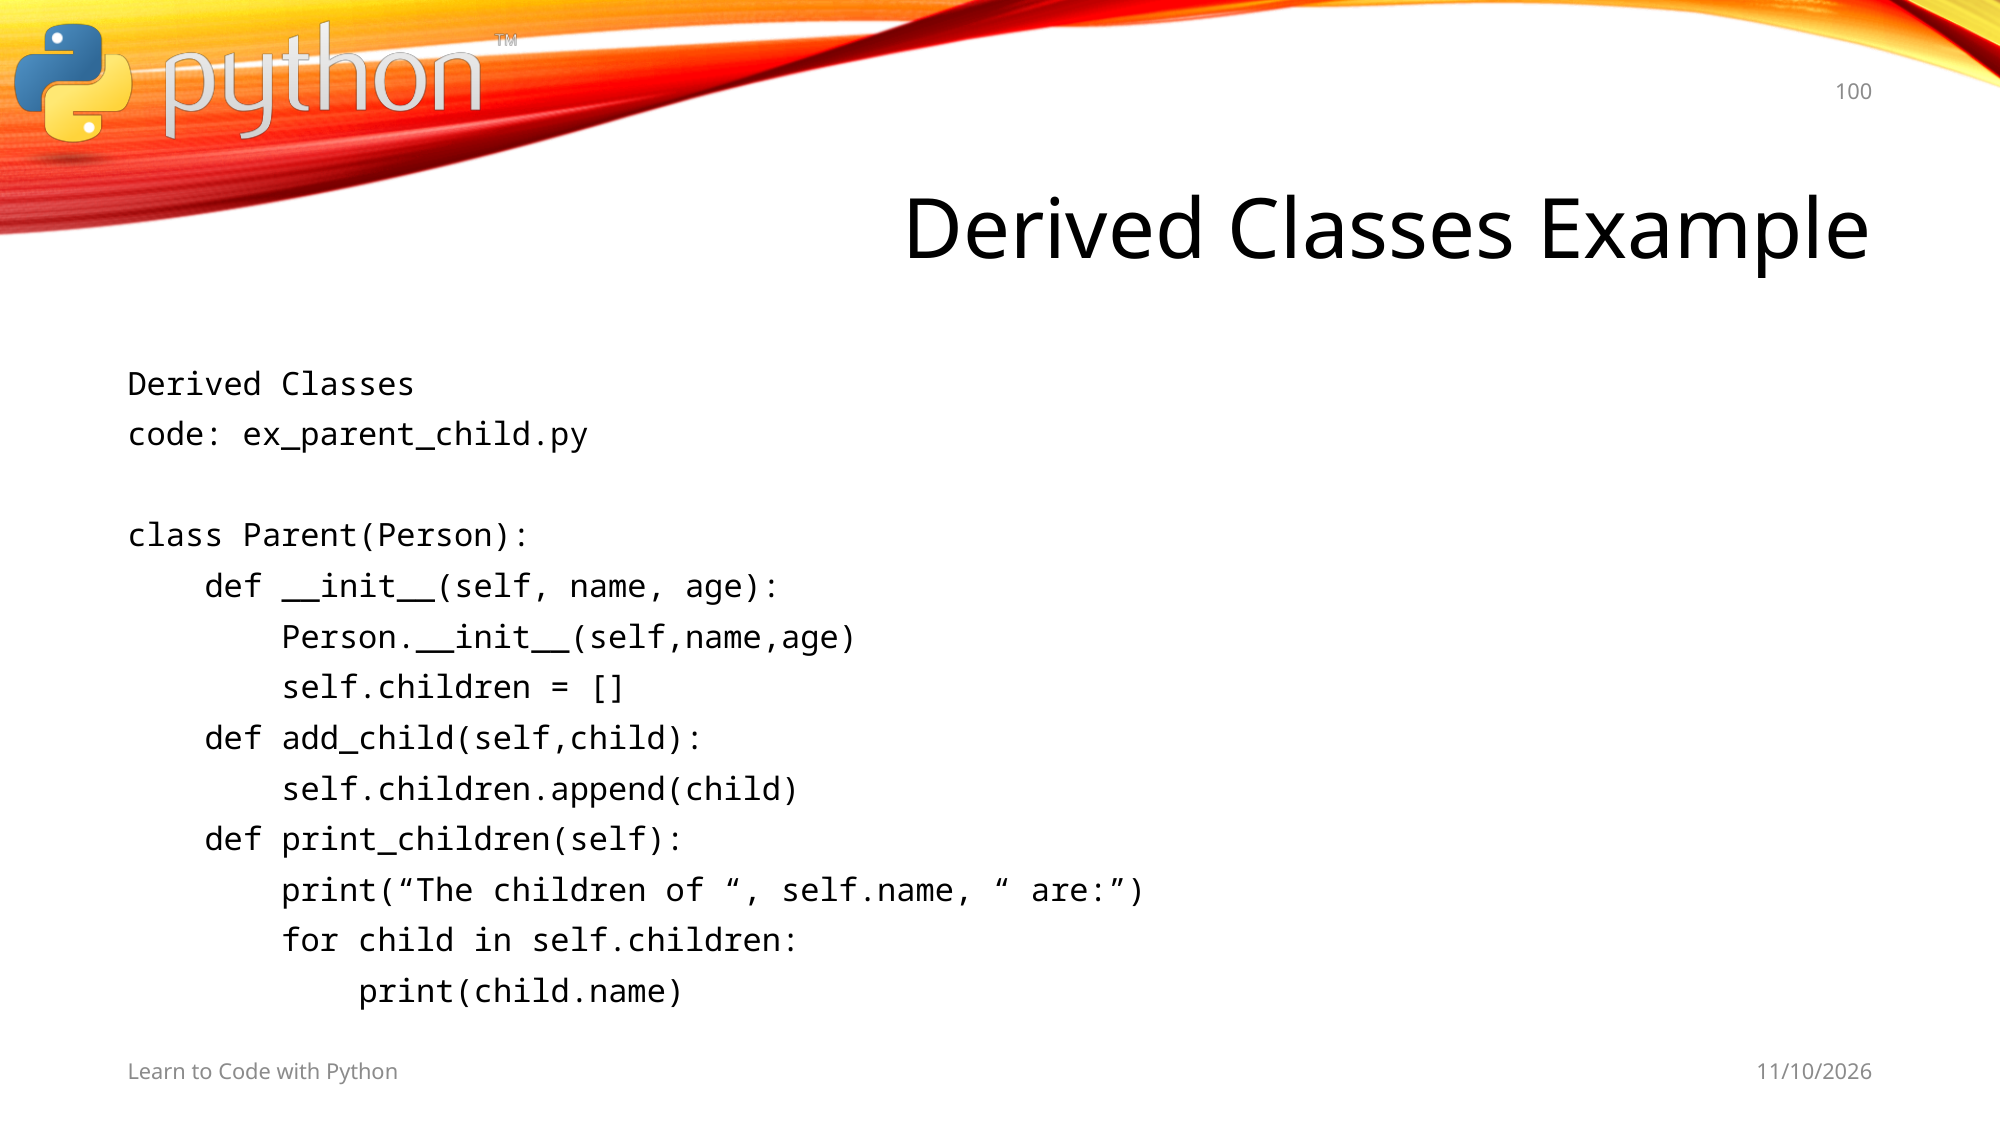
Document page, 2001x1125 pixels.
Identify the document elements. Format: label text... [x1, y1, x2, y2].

slide_number 100 [1437, 62, 1888, 123]
picture [0, 0, 2000, 237]
footer Learn to Code with Python [112, 1042, 1388, 1103]
title Derived Classes Example [474, 125, 1888, 338]
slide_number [1410, 1042, 1888, 1103]
list Derived Classes code: ex_parent_child.py class Parent(Person): def __init__(self, name, age): Person.__init__(self,name,age) self.children = [] def add_child(self,child): self.children.append(child) def print_children(self): print(“The children of “, self.name, “ are:”) for child in self.children: print(child.name) [112, 360, 1888, 1021]
